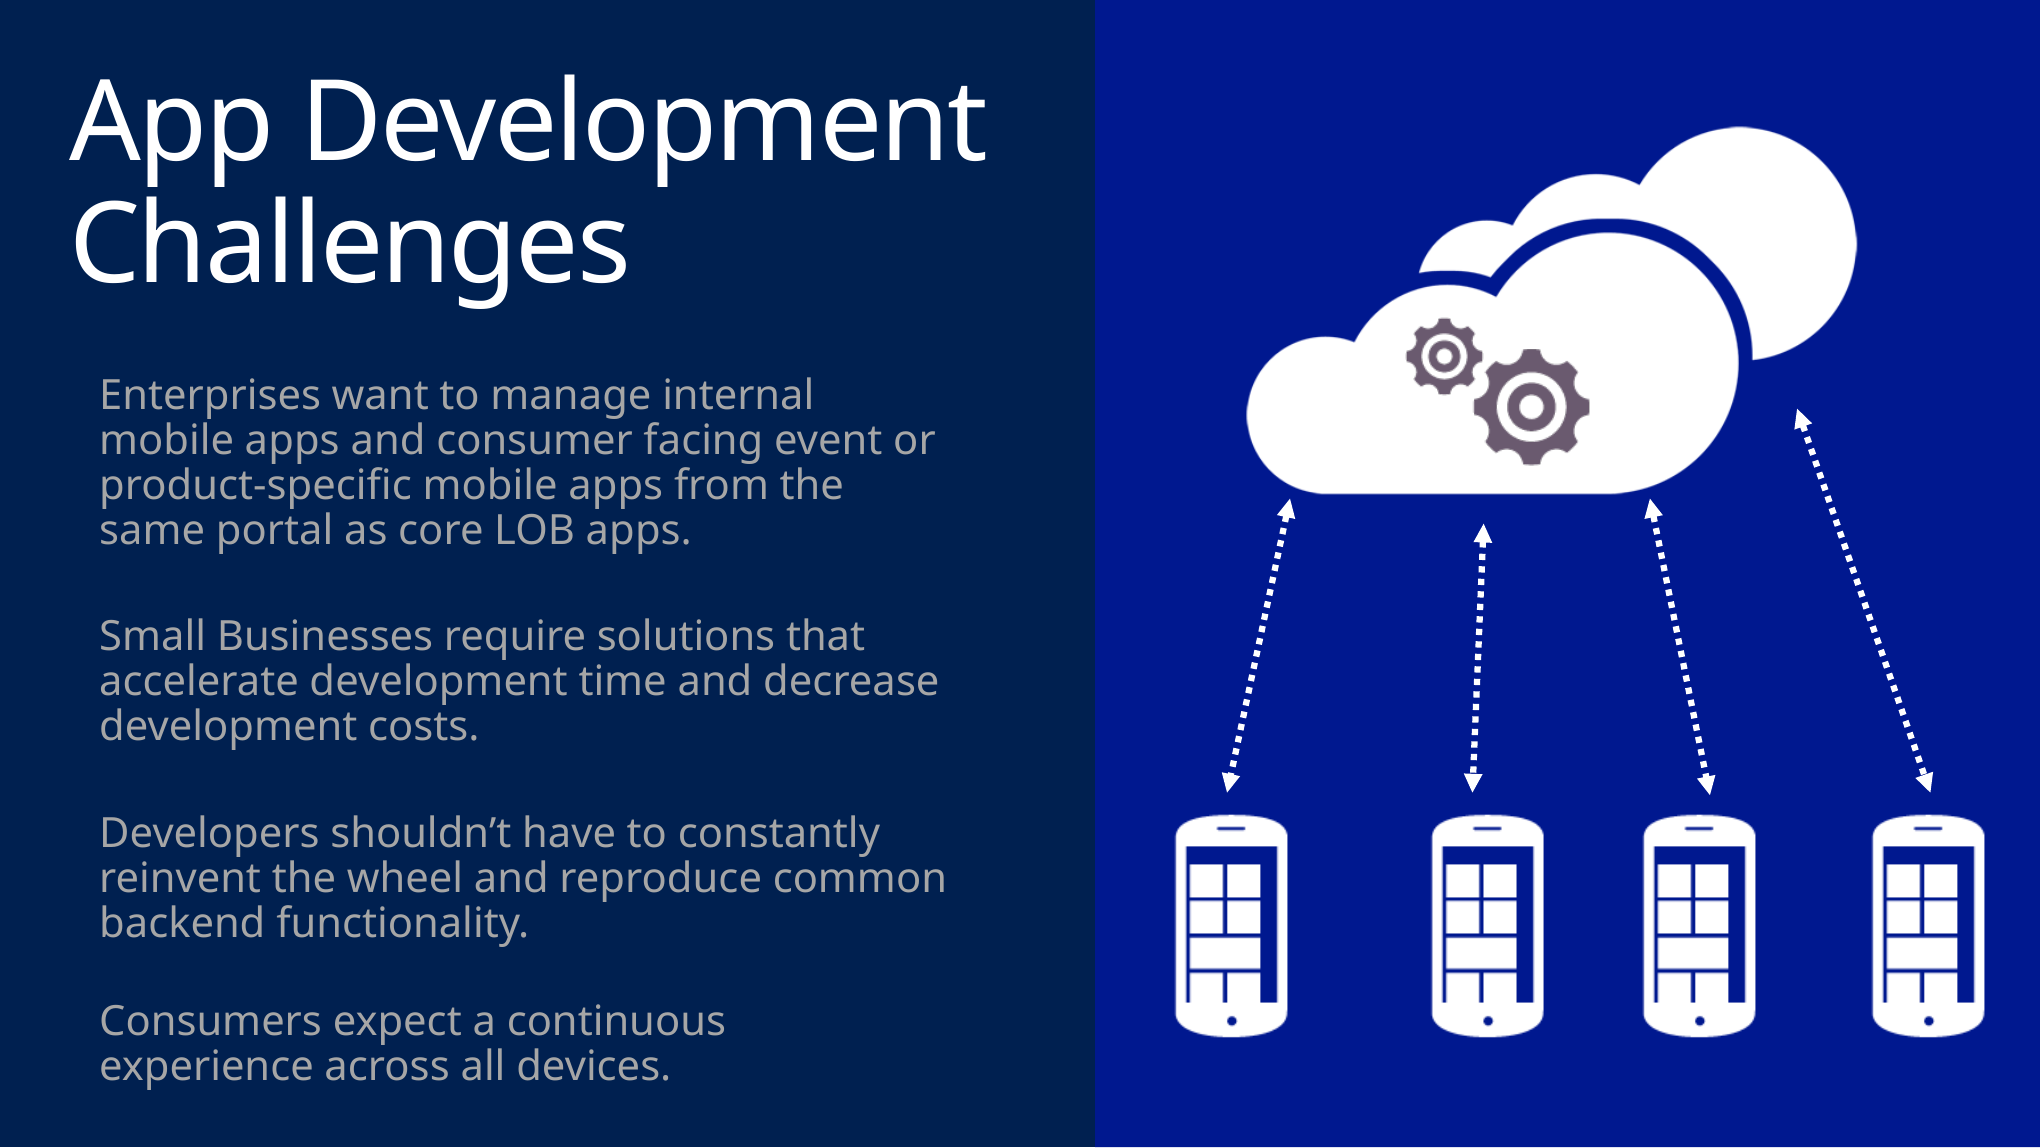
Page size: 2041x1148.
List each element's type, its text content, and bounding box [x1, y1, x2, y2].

title App Development Challenges [45, 48, 1095, 319]
picture [1219, 74, 1871, 524]
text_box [1472, 523, 1484, 793]
text_box Enterprises want to manage internal mobile apps and consumer facing event or product-specific mobile apps from the same portal as core LOB apps. Small Businesses require solutions that accelerate development time and decrease development costs. Developers shouldn’t have to constantly reinvent the wheel and reproduce common backend functionality. Consumers expect a continuous experience across all devices. [75, 319, 975, 1105]
text_box [1094, 0, 2041, 1148]
picture [1592, 792, 1798, 1070]
picture [1124, 792, 1330, 1070]
picture [1821, 792, 2027, 1070]
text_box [1649, 498, 1711, 796]
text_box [1226, 498, 1291, 793]
picture [1381, 792, 1587, 1070]
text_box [1796, 408, 1931, 793]
